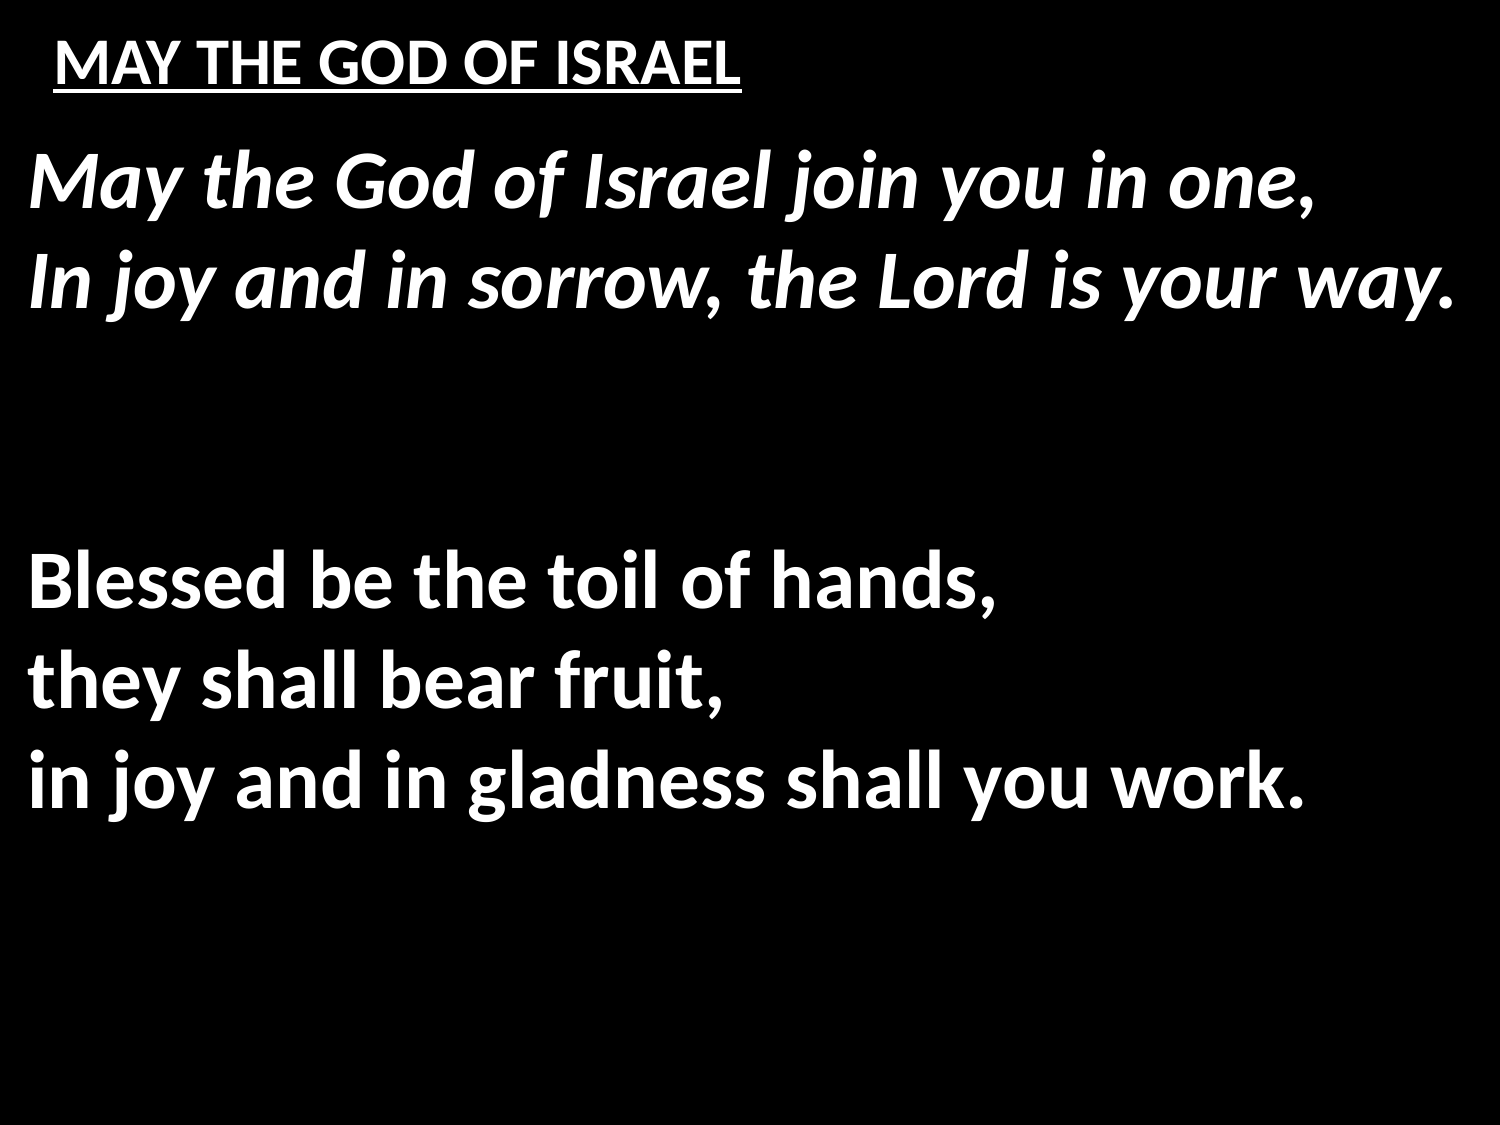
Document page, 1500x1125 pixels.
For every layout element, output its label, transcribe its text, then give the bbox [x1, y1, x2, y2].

list May the God of Israel join you in one, In joy and in sorrow, the Lord is your way. Blessed be the toil of hands, they shall bear fruit, in joy and in gladness shall you work. [8, 125, 1489, 1116]
title MAY THE GOD OF ISRAEL [10, 0, 1490, 117]
